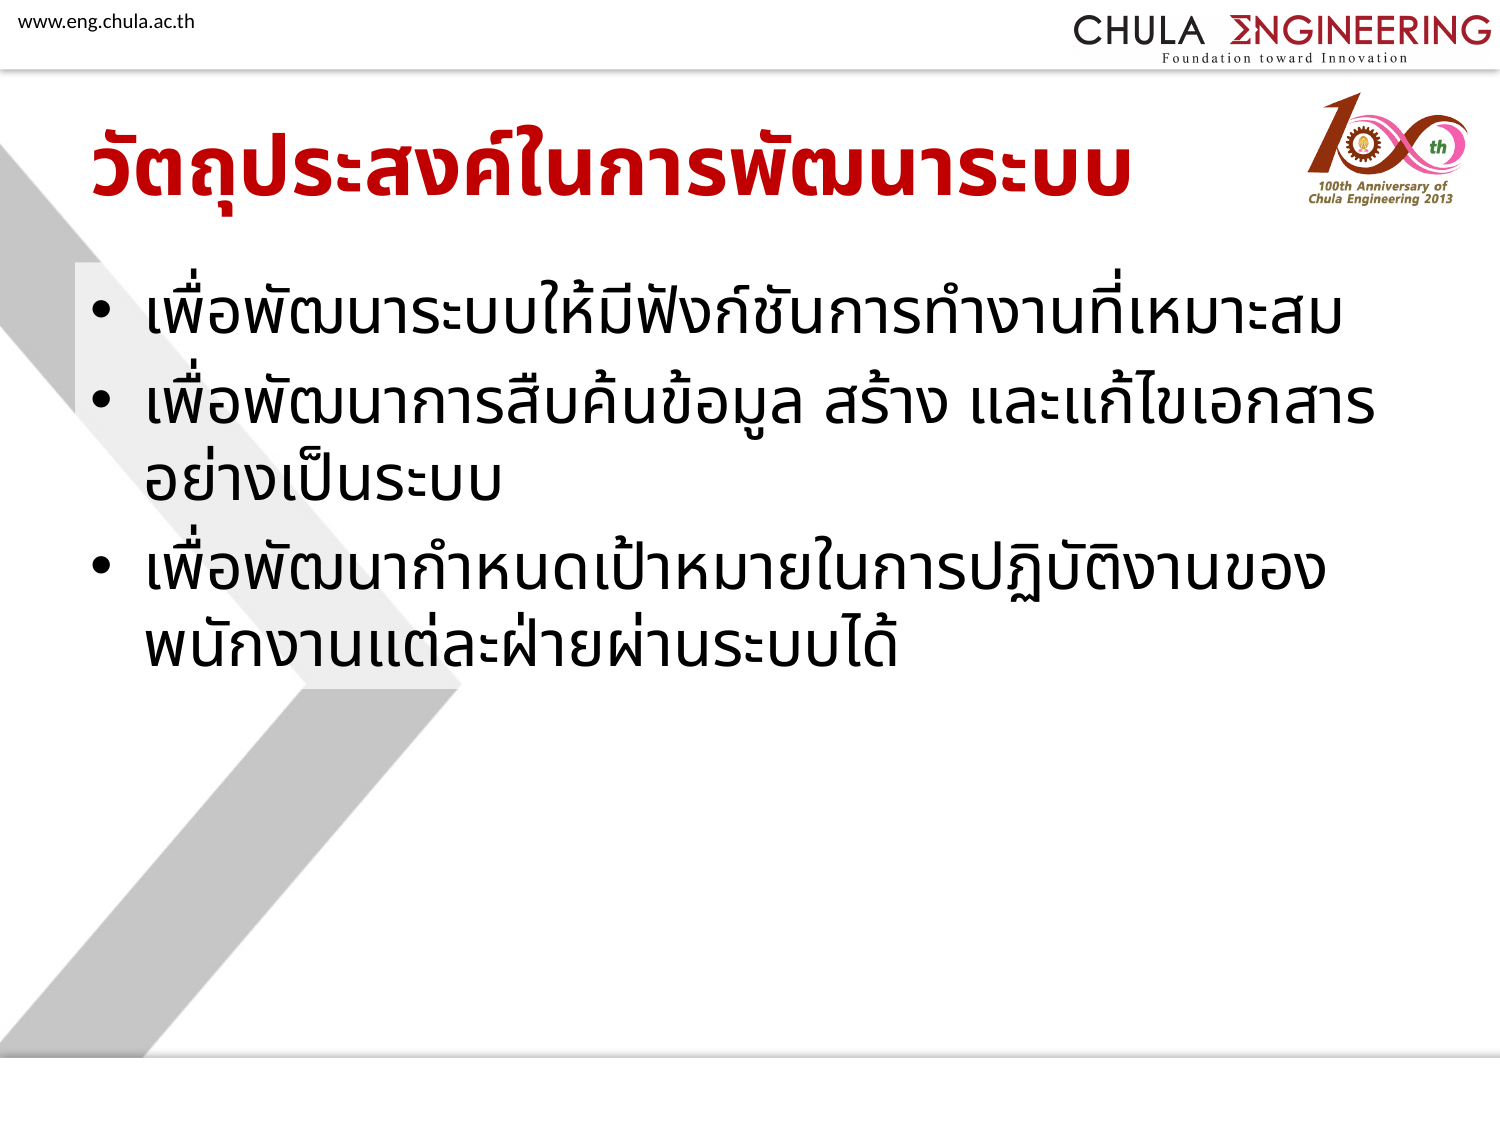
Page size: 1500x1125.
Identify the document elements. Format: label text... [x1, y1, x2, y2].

title วัตถุประสงค์ในการพัฒนาระบบ [75, 91, 1246, 233]
picture [0, 70, 1500, 1057]
picture [1074, 15, 1491, 63]
list เพื่อพัฒนาระบบให้มีฟังก์ชันการทำงานที่เหมาะสม เพื่อพัฒนาการสืบค้นข้อมูล สร้าง และแก้ไขเอกสารอย่างเป็นระบบ เพื่อพัฒนากำหนดเป้าหมายในการปฏิบัติงานของพนักงานแต่ละฝ่ายผ่านระบบได้ [75, 262, 1425, 689]
